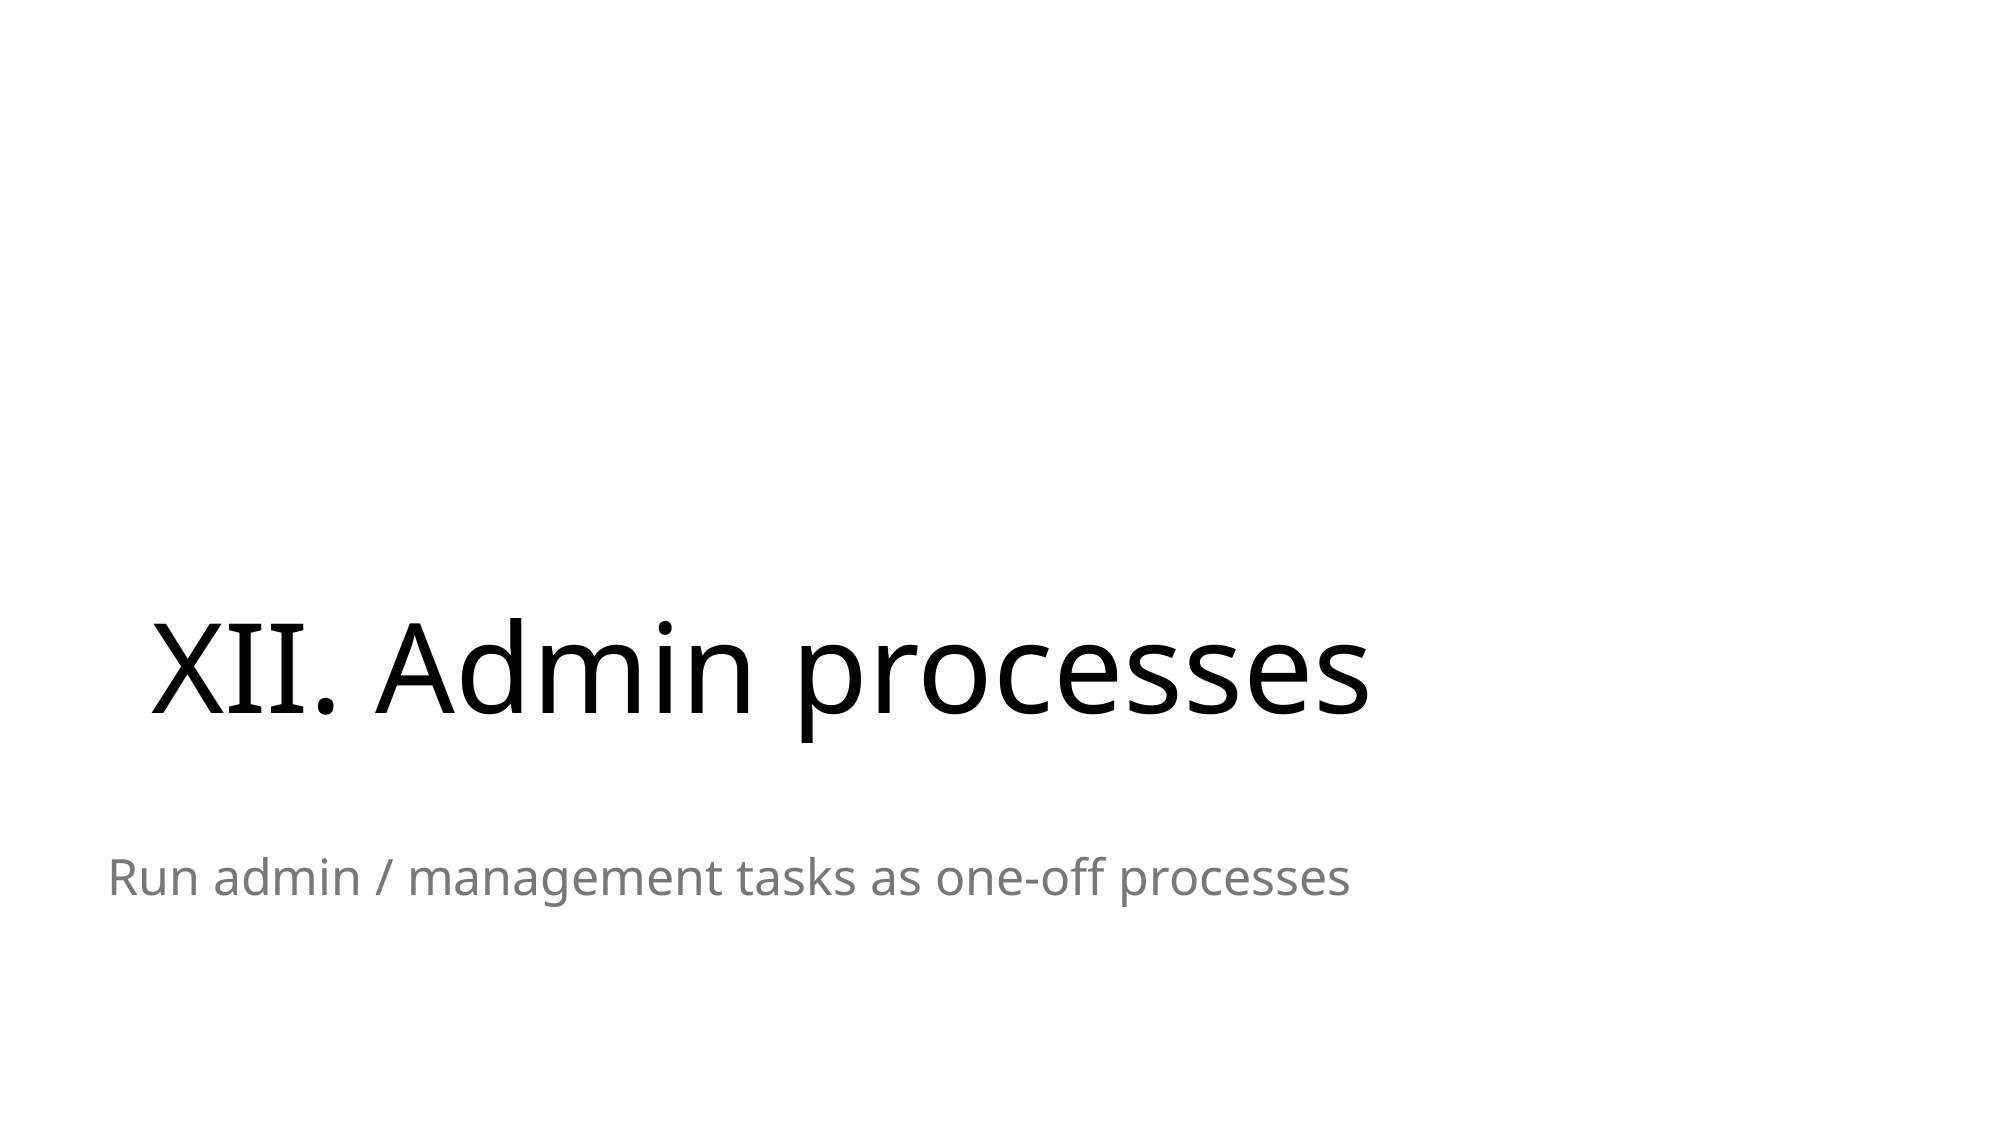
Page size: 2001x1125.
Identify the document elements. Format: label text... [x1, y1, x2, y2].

list Run admin / management tasks as one-off processes [92, 844, 1818, 1091]
title XII. Admin processes [136, 280, 1862, 749]
